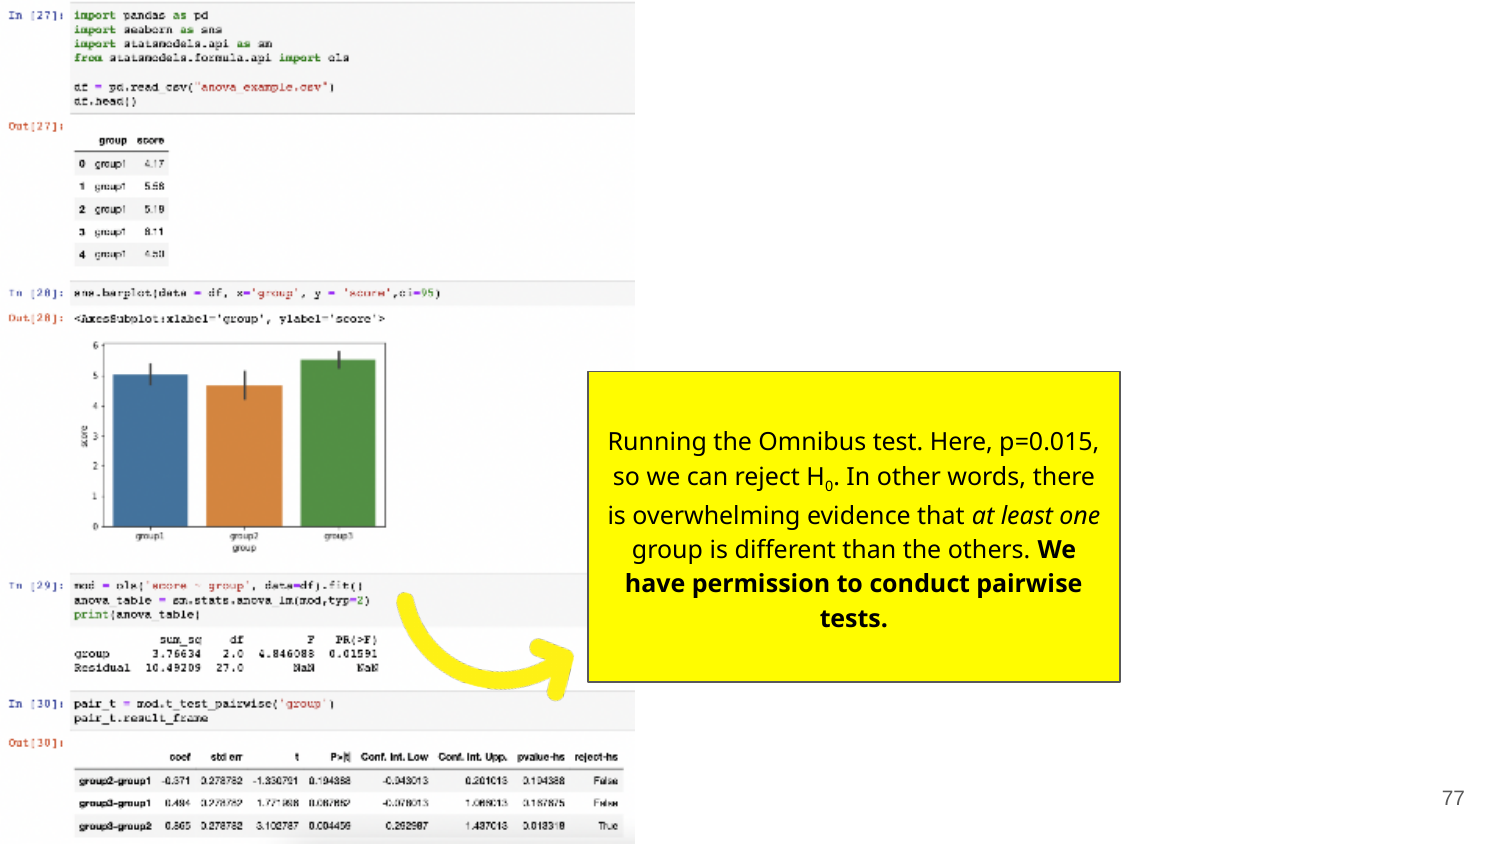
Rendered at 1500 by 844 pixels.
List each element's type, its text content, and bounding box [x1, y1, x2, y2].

text_box Running the Omnibus test. Here, p=0.015, so we can reject H0. In other words, there is overwhelming evidence that at least one group is different than the others. We have permission to conduct pairwise tests. [638, 371, 1121, 683]
slide_number 77 [1389, 764, 1480, 830]
picture [0, 0, 635, 844]
